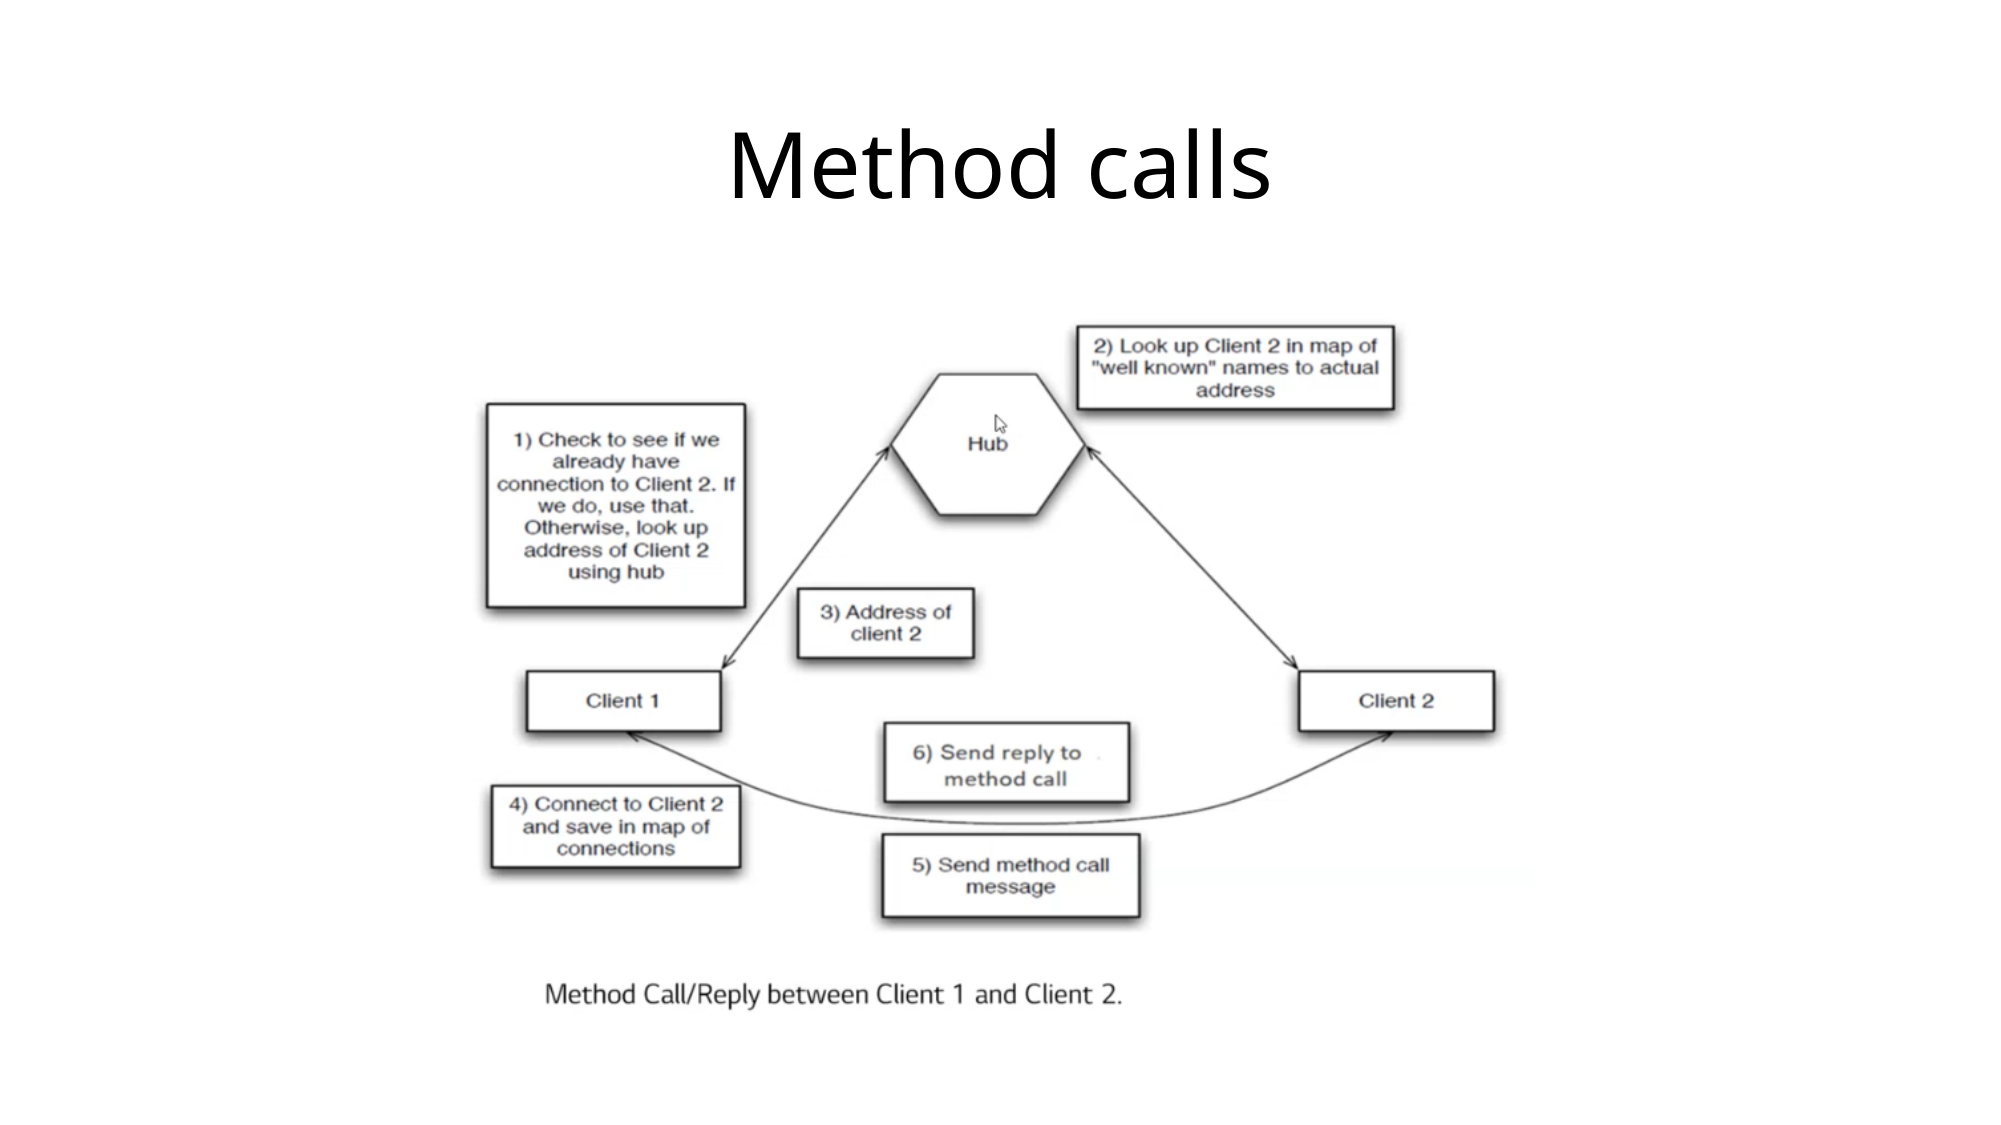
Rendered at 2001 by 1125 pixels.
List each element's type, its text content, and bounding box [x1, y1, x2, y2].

title Method calls [137, 59, 1863, 278]
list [466, 299, 1534, 1014]
